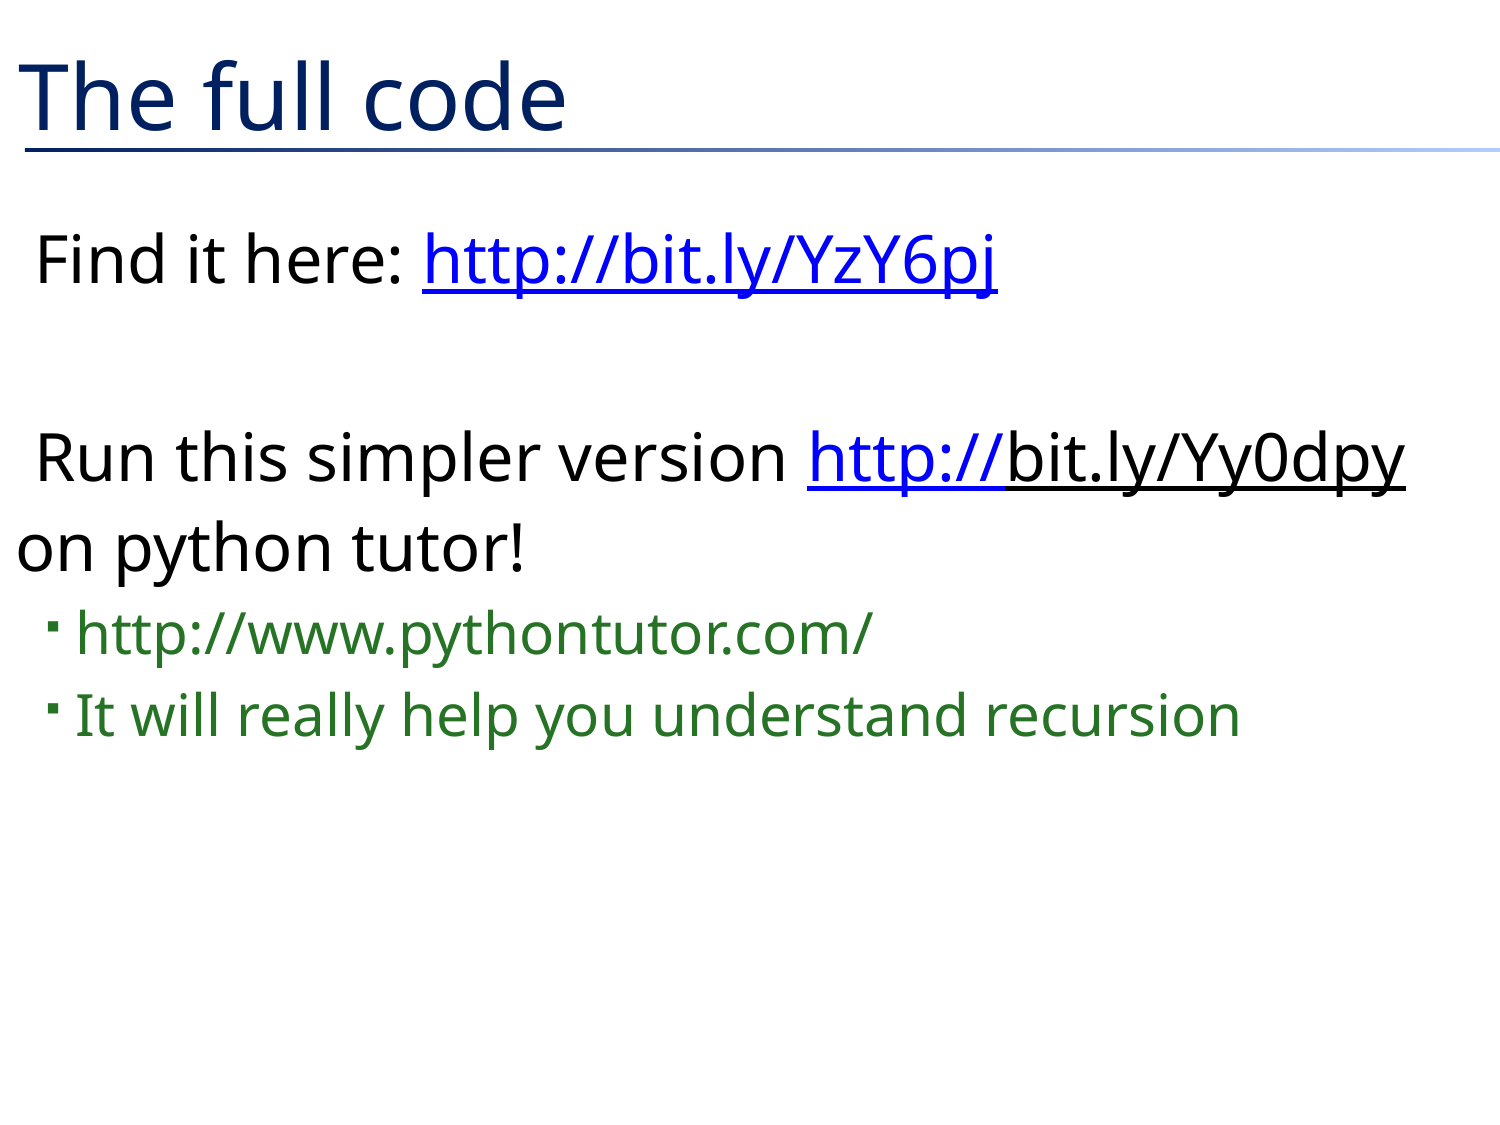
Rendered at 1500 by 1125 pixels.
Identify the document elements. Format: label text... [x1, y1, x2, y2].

title The full code [3, 0, 1429, 188]
list Find it here: http://bit.ly/YzY6pj Run this simpler version http://bit.ly/Yy0dpy on python tutor! http://www.pythontutor.com/ It will really help you understand recursion [0, 209, 1475, 990]
